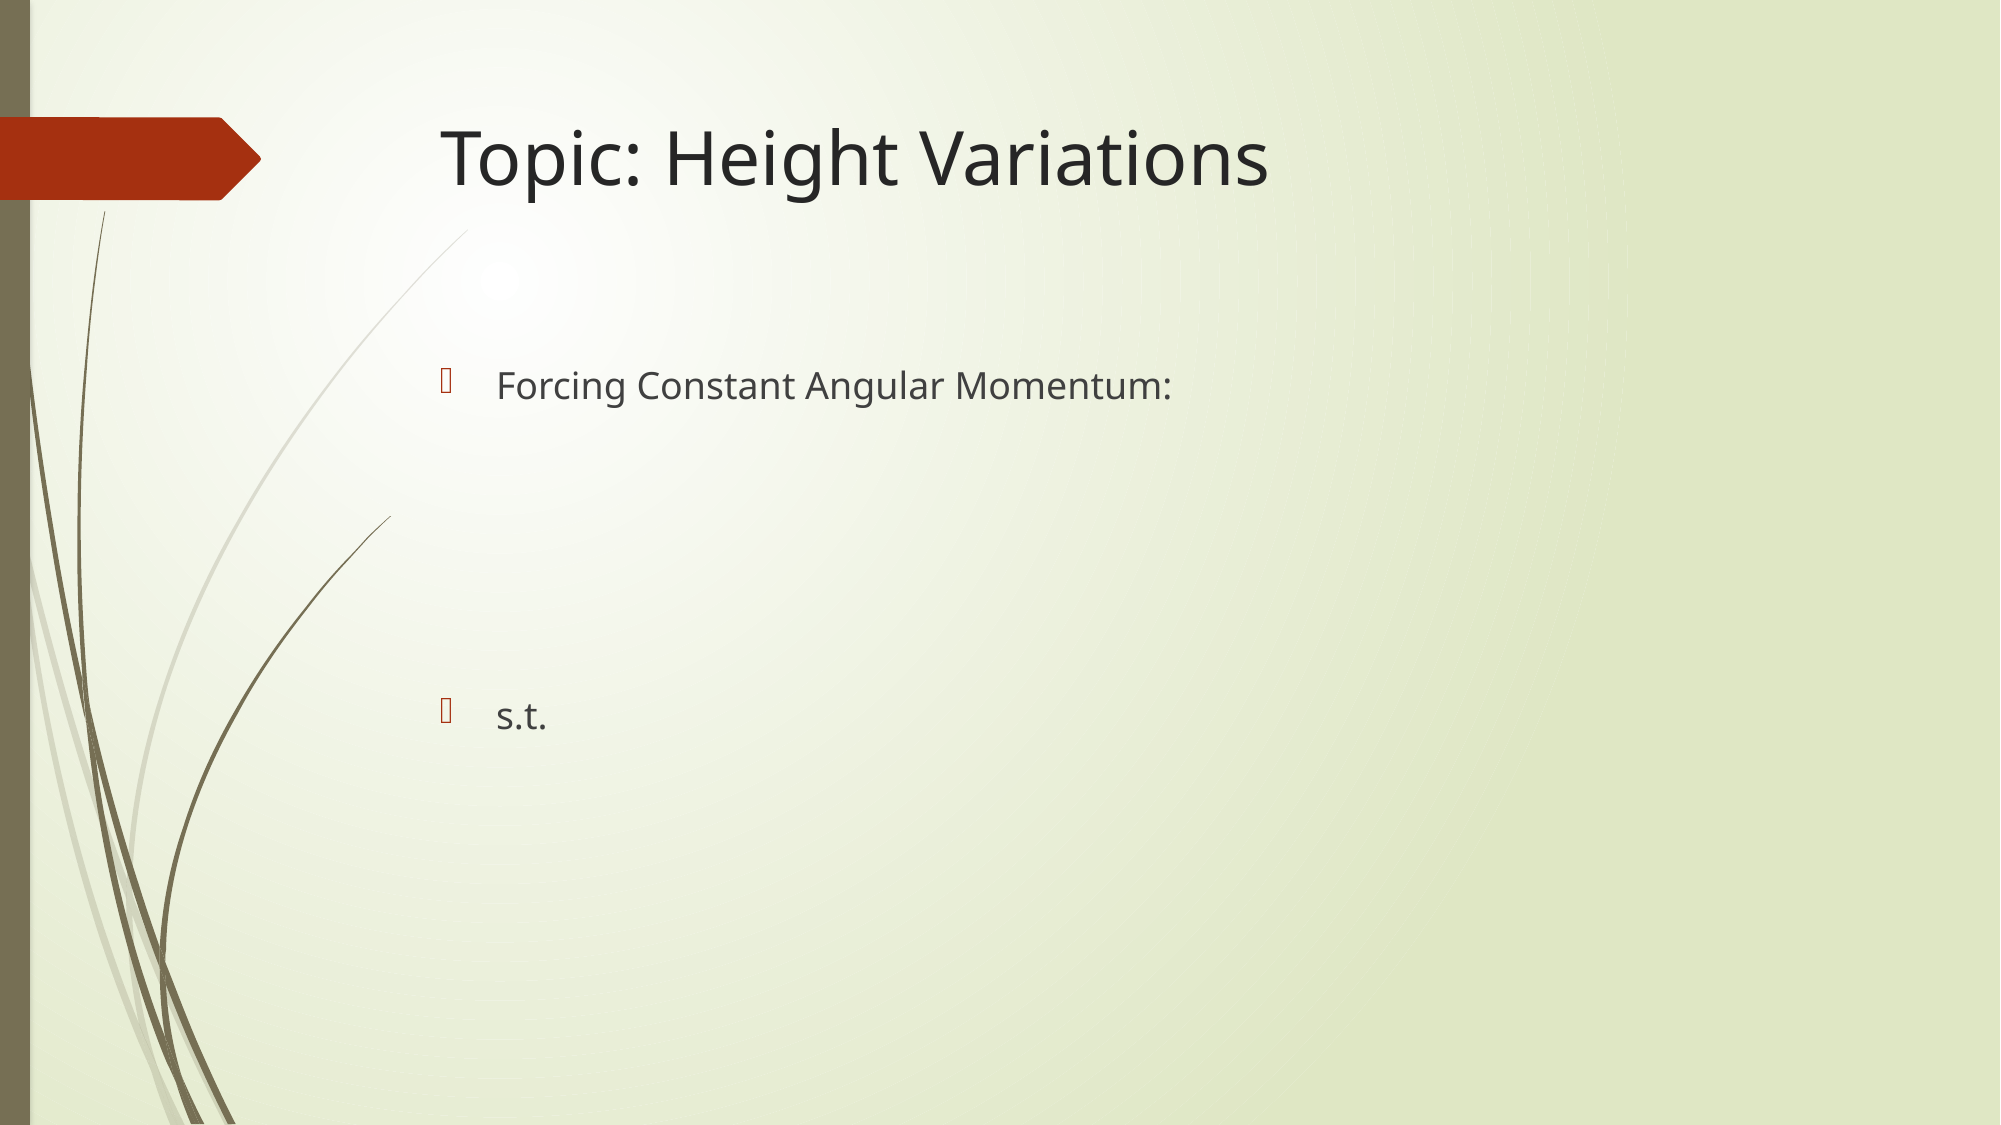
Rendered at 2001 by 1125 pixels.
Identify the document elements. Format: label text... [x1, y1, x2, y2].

title Topic: Height Variations [425, 102, 1888, 313]
